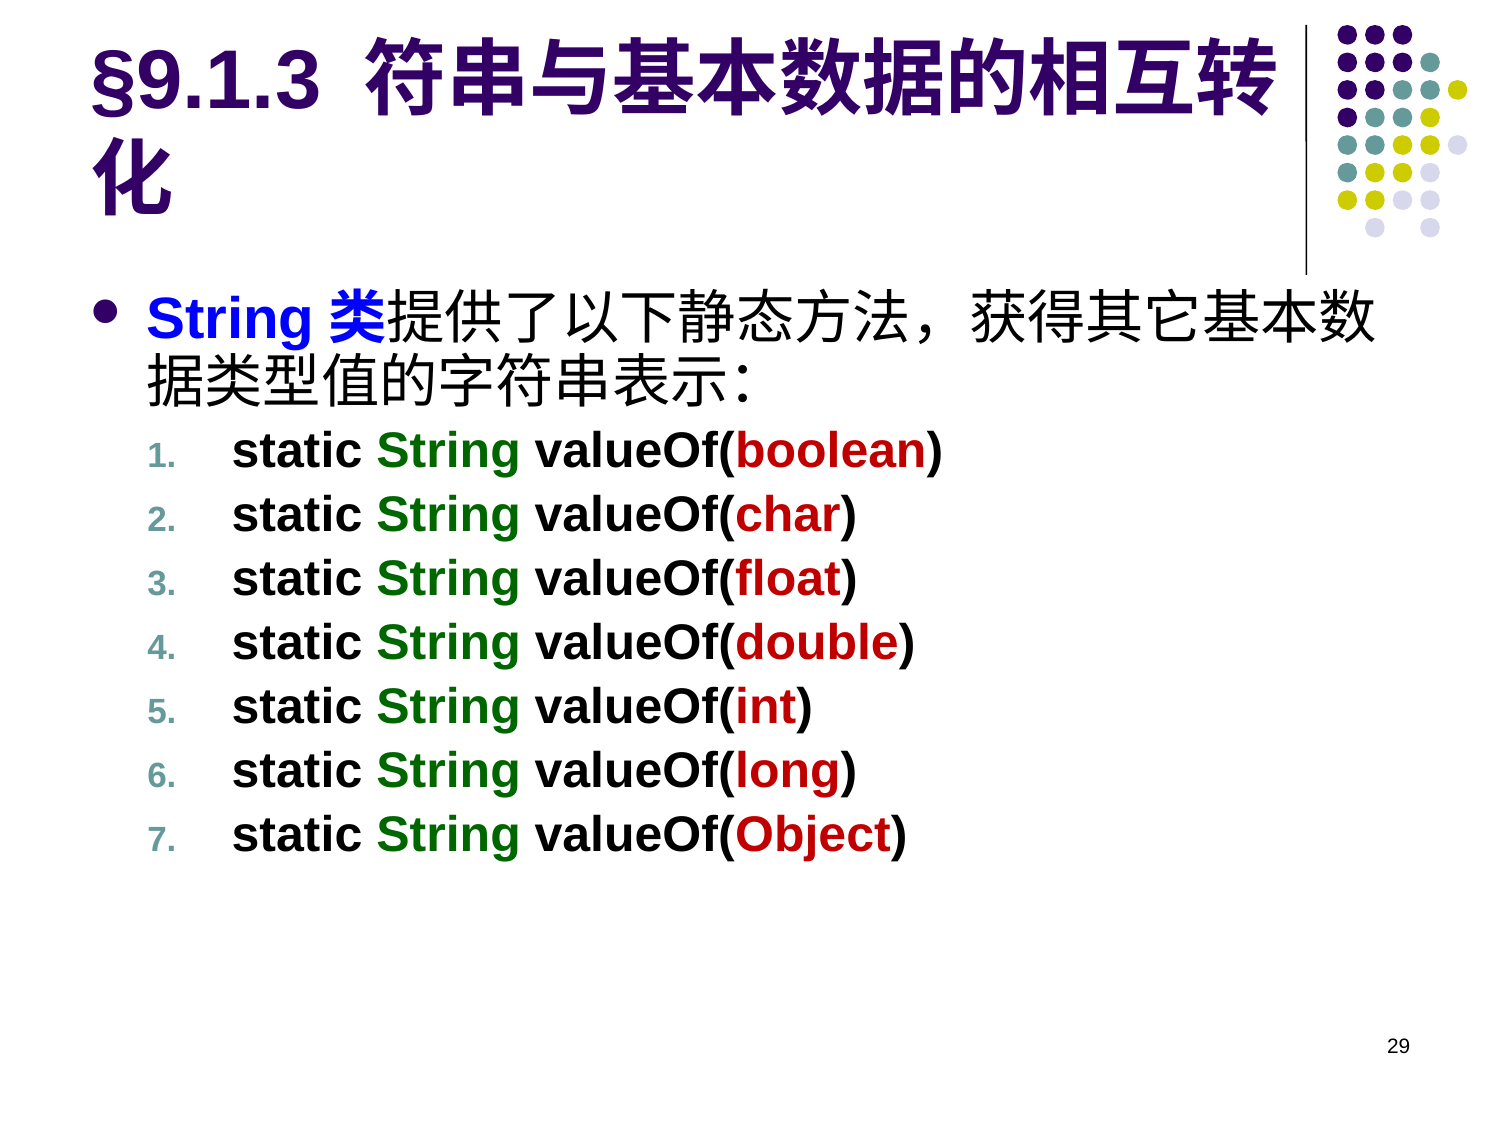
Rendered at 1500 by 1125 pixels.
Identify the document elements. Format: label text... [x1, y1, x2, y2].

slide_number 29 [1074, 1024, 1426, 1101]
list String类提供了以下静态方法，获得其它基本数据类型值的字符串表示： static String valueOf(boolean) static String valueOf(char) static String valueOf(float) static String valueOf(double) static String valueOf(int) static String valueOf(long) static String valueOf(Object) [74, 280, 1438, 1071]
title §9.1.3 符串与基本数据的相互转化 [74, 19, 1313, 233]
